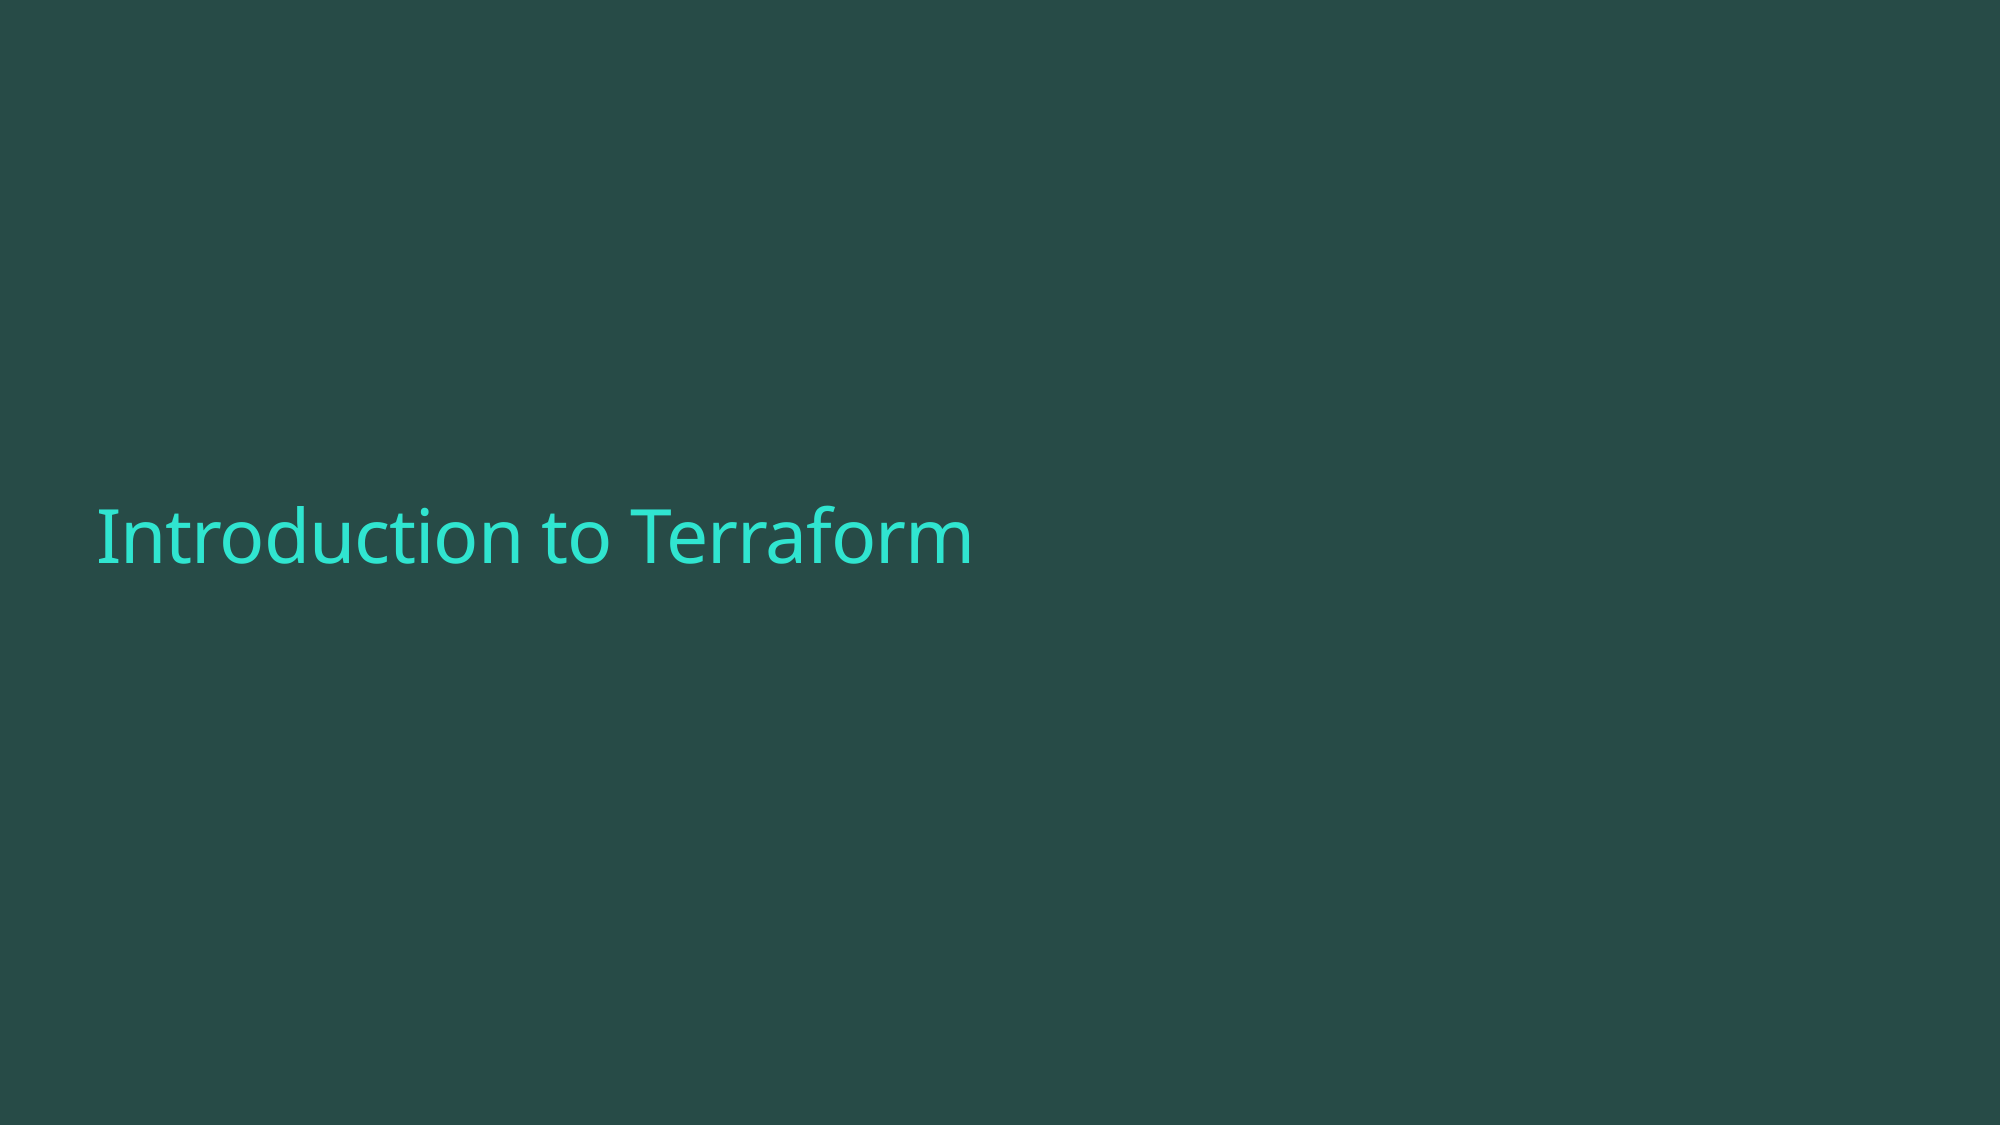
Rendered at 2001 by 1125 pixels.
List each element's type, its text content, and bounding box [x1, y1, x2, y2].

title Introduction to Terraform [96, 498, 1596, 580]
